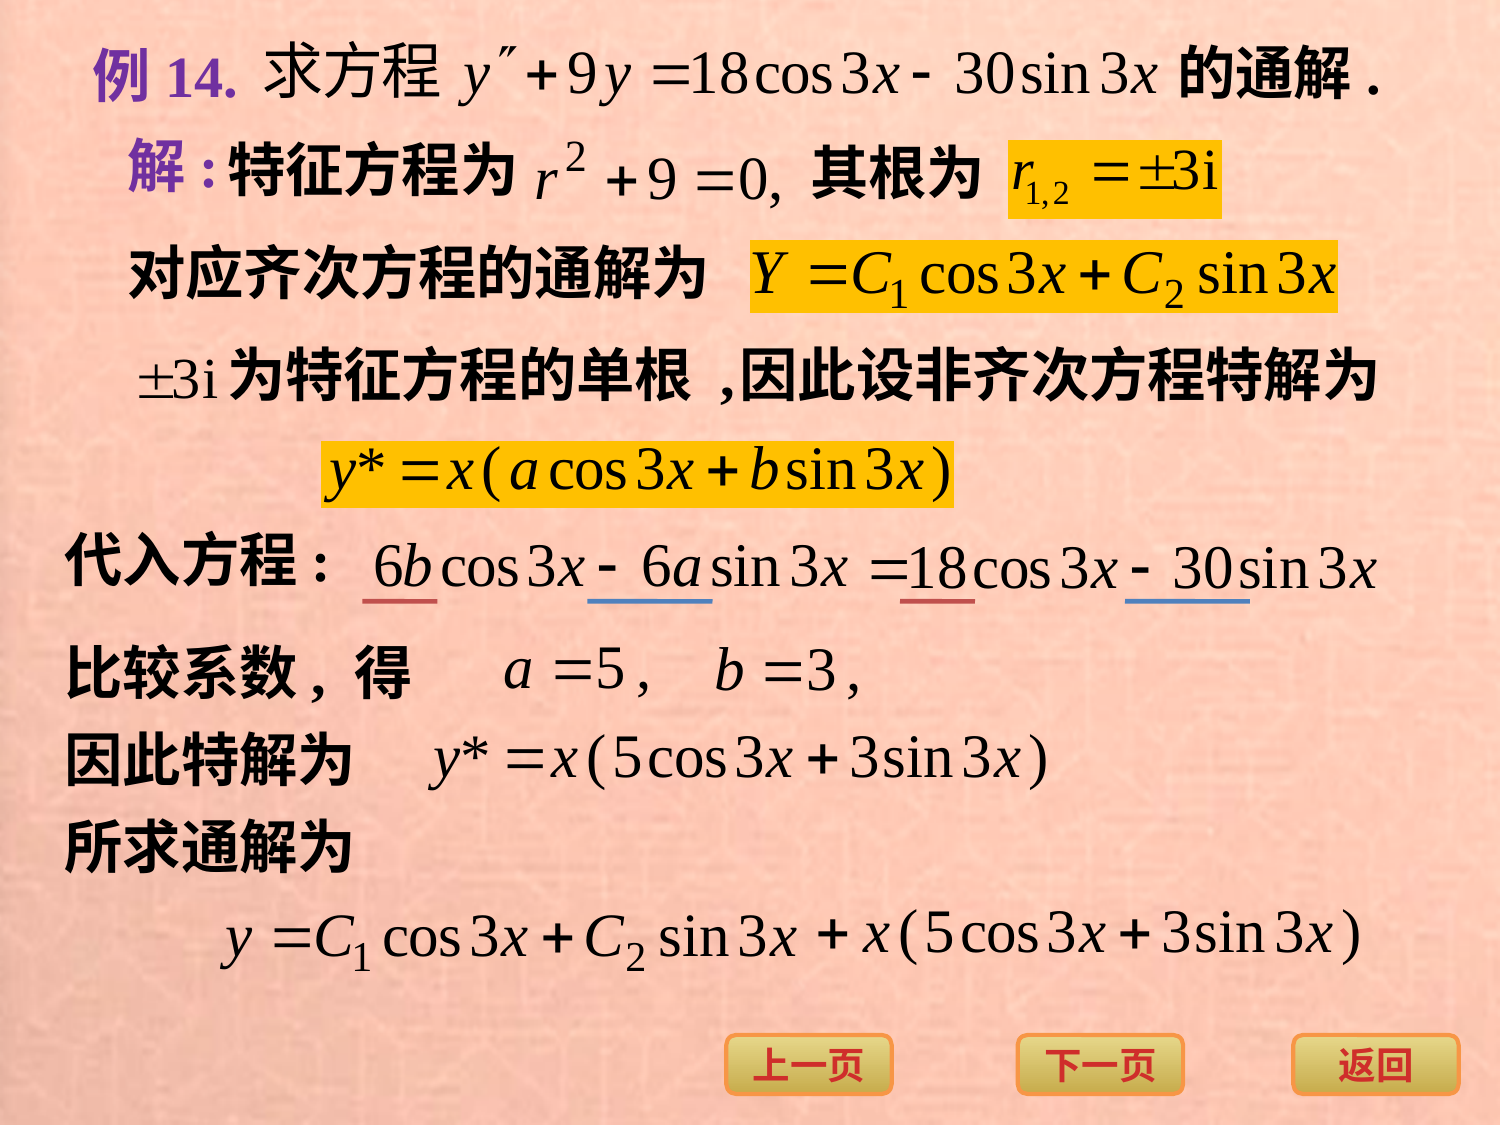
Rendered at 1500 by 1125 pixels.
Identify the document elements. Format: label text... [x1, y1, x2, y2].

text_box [320, 440, 955, 508]
text_box 其根为 [795, 128, 1013, 214]
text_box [129, 353, 223, 418]
text_box 解: [112, 121, 288, 207]
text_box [812, 902, 1363, 971]
text_box 特征方程为 [212, 126, 625, 211]
text_box 所求通解为 [50, 803, 450, 888]
text_box 的通解. [1162, 28, 1413, 114]
picture [0, 0, 1500, 1125]
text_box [499, 641, 653, 707]
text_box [530, 130, 784, 213]
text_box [216, 902, 801, 977]
text_box 比较系数, 得 [50, 628, 463, 714]
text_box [424, 727, 1051, 796]
text_box 例14. [78, 31, 291, 132]
text_box 因此特解为 [50, 715, 388, 801]
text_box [749, 239, 1339, 314]
text_box 对应齐次方程的通解为 [112, 228, 850, 314]
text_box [862, 538, 1380, 594]
text_box 代入方程: [50, 515, 400, 601]
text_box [370, 537, 851, 592]
text_box 因此设非齐次方程特解为 [725, 330, 1425, 416]
text_box 为特征方程的单根 , [212, 330, 725, 416]
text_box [262, 38, 1161, 112]
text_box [1007, 139, 1223, 220]
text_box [713, 640, 862, 708]
